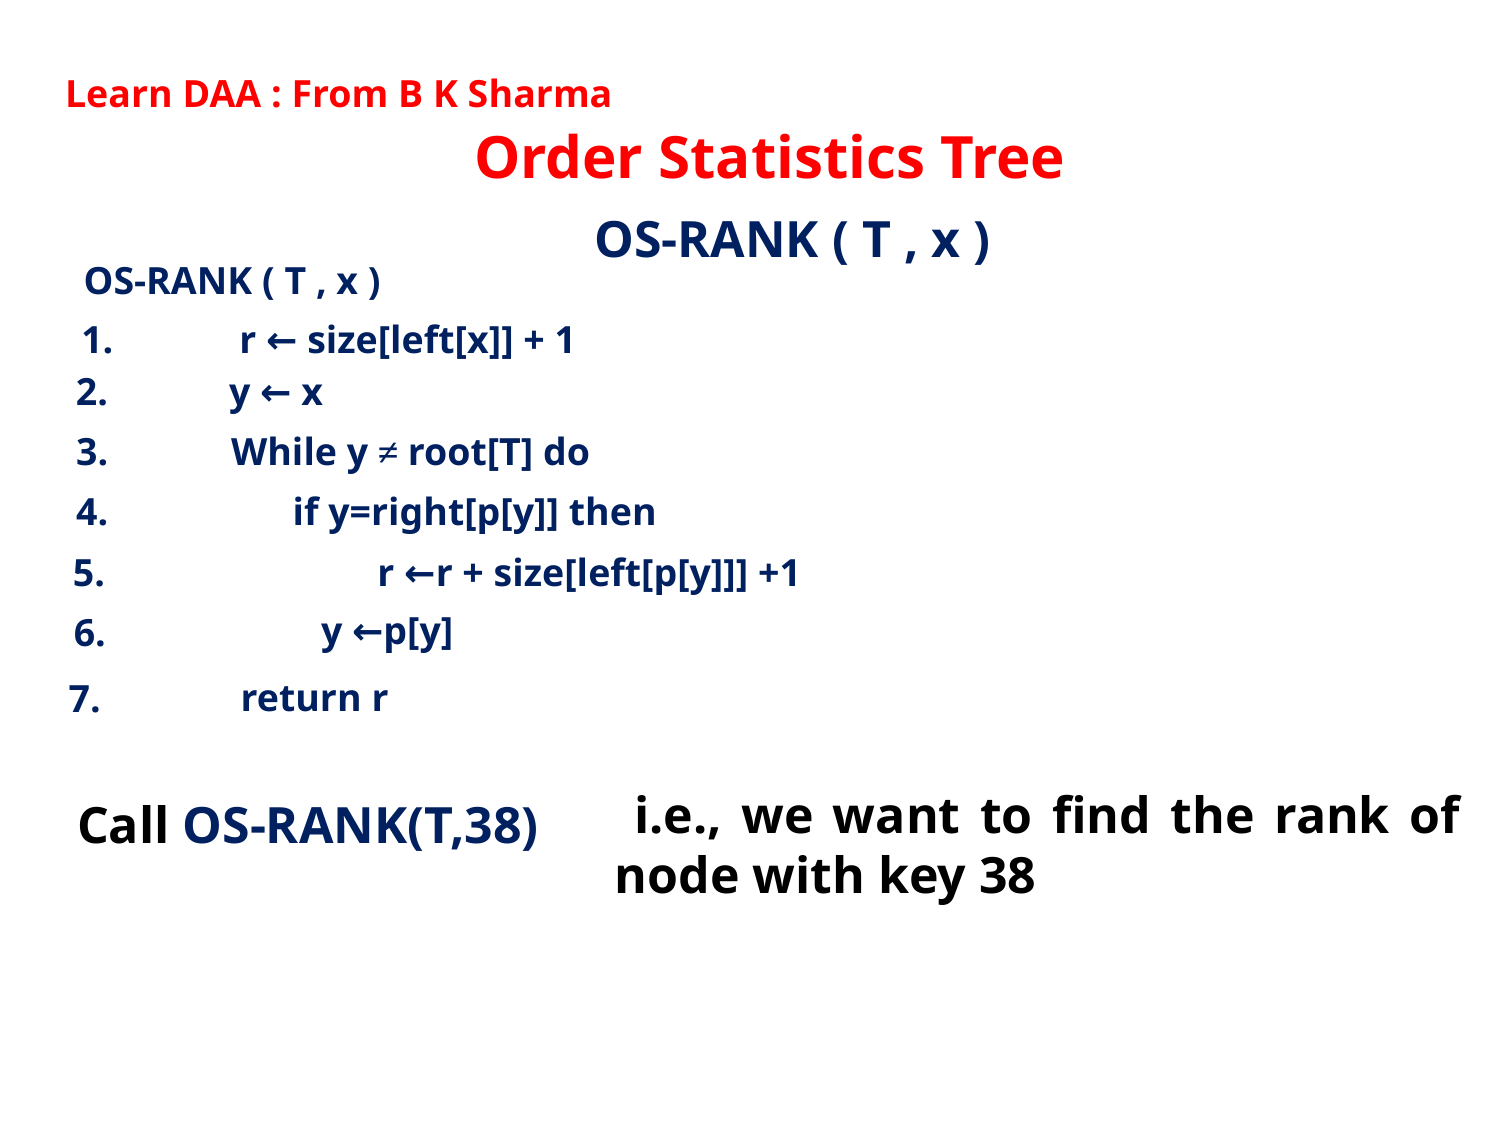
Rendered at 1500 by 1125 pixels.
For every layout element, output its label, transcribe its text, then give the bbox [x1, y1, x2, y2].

text_box i.e., we want to find the rank of node with key 38 [600, 776, 1475, 911]
text_box While y ≠ root[T] do [216, 420, 606, 481]
text_box 2. [61, 360, 124, 420]
text_box return r [225, 666, 404, 727]
text_box 3. [61, 420, 124, 481]
text_box Learn DAA : From B K Sharma [50, 62, 628, 123]
text_box 7. [53, 667, 116, 728]
text_box Call OS-RANK(T,38) [62, 785, 600, 861]
text_box y ← x [214, 360, 339, 421]
text_box OS-RANK ( T , x ) [579, 199, 1006, 275]
text_box 5. [58, 541, 121, 602]
text_box Order Statistics Tree [459, 112, 1081, 198]
text_box 1. [66, 308, 129, 368]
text_box 6. [59, 601, 122, 662]
text_box y ←p[y] [306, 599, 469, 660]
text_box if y=right[p[y]] then [219, 481, 673, 541]
text_box OS-RANK ( T , x ) [68, 249, 396, 310]
text_box r ← size[left[x]] + 1 [224, 308, 592, 368]
text_box r ←r + size[left[p[y]]] +1 [362, 541, 817, 602]
text_box 4. [61, 481, 124, 541]
